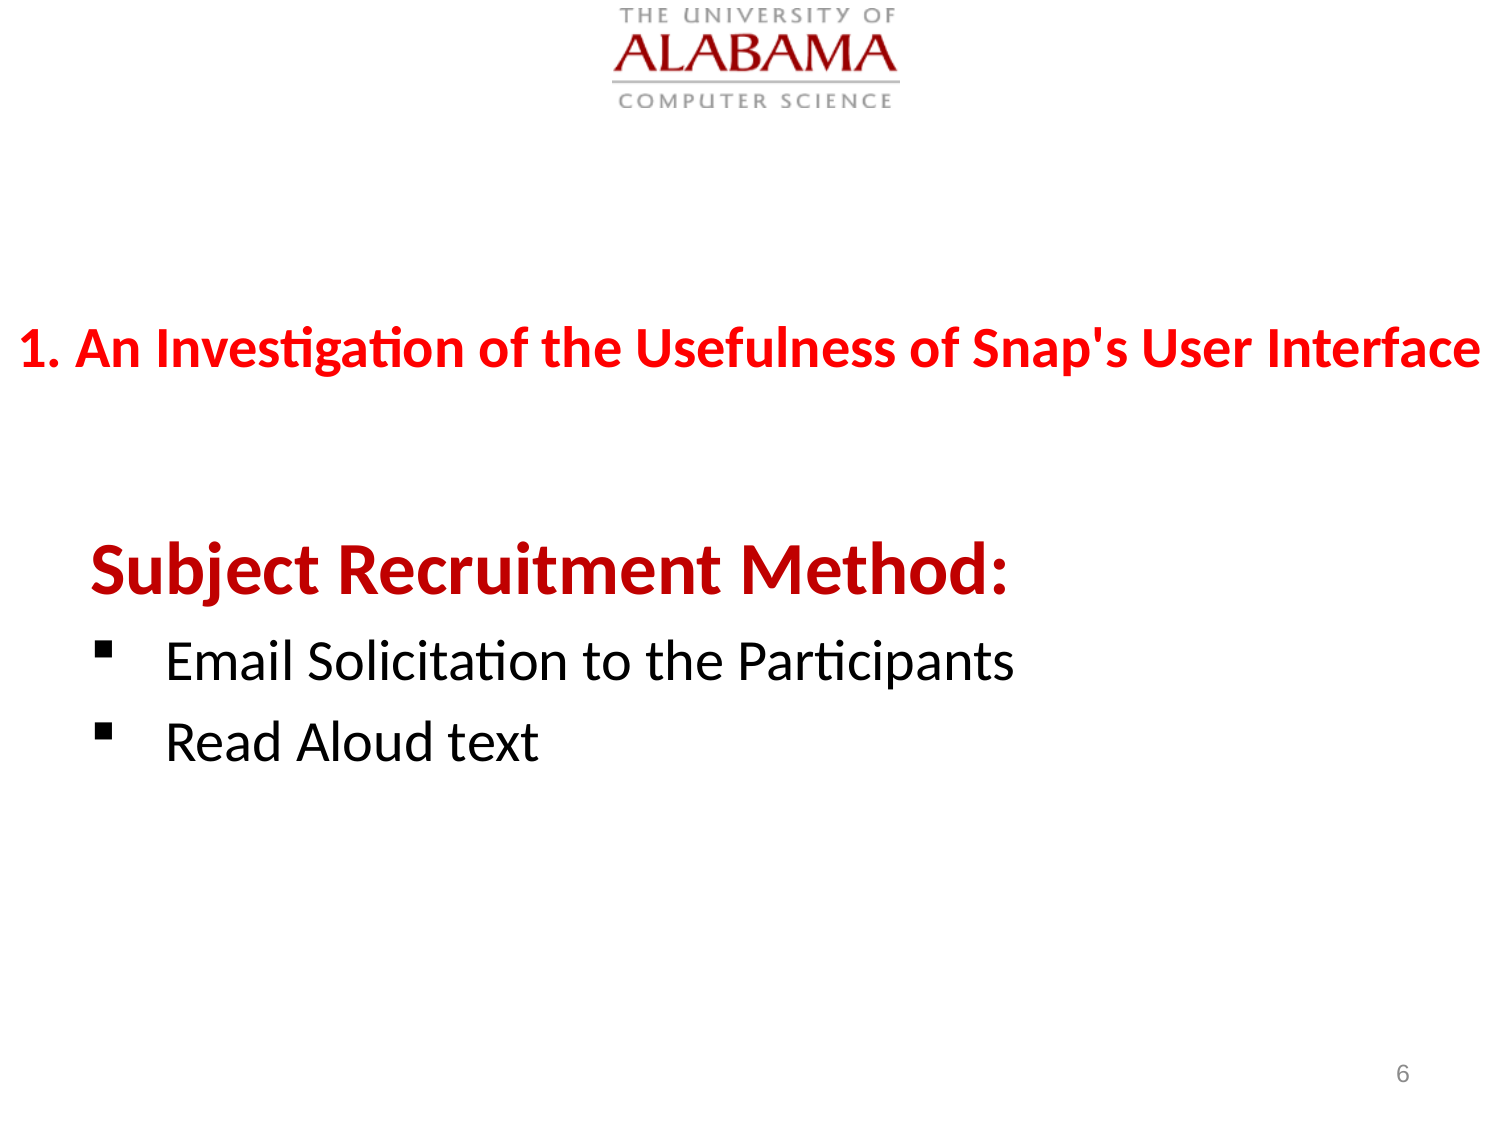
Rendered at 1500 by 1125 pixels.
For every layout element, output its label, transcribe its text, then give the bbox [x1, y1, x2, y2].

title 1. An Investigation of the Usefulness of Snap's User Interface [0, 262, 1500, 425]
picture [612, 7, 900, 108]
subtitle Subject Recruitment Method: Email Solicitation to the Participants Read Aloud text [75, 512, 1450, 925]
slide_number 6 [1074, 1042, 1425, 1103]
